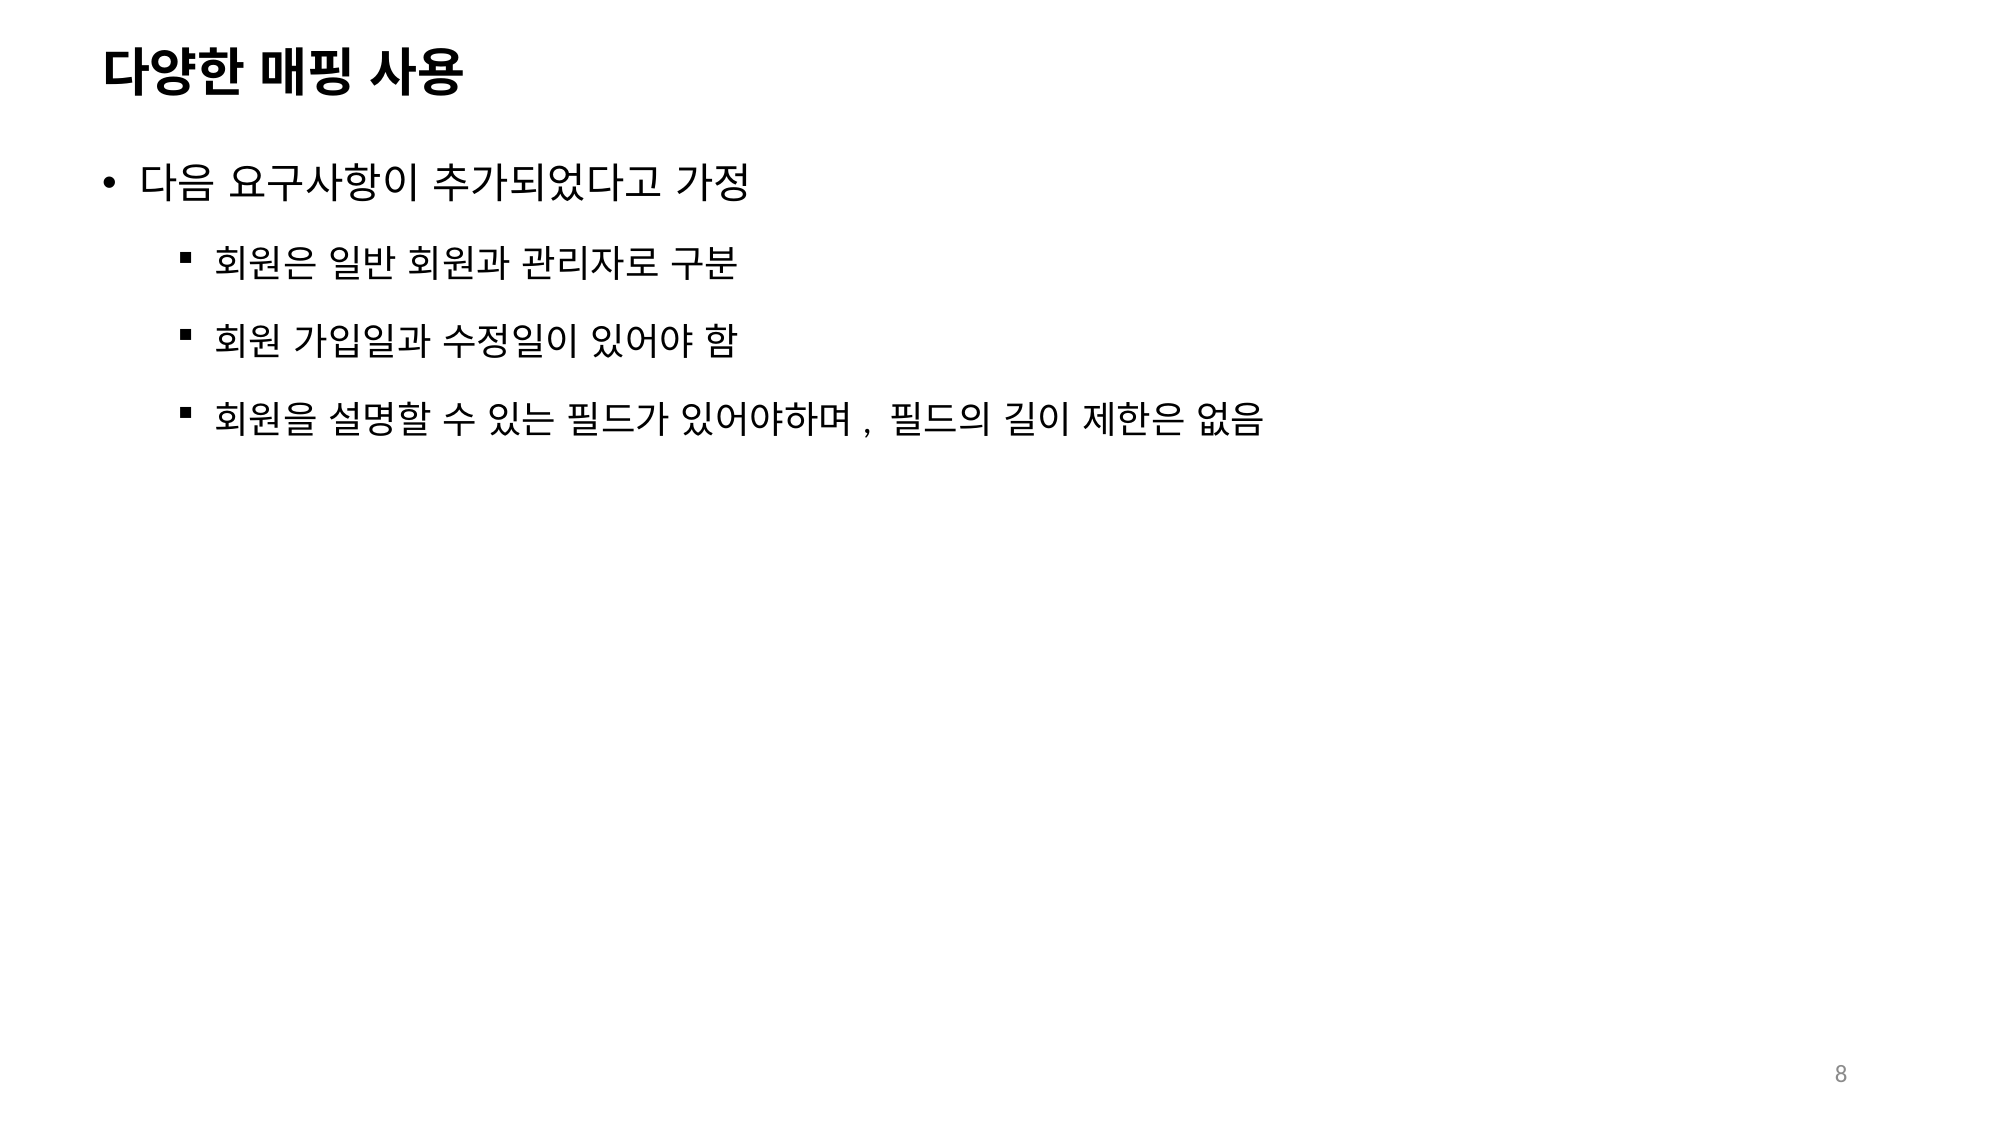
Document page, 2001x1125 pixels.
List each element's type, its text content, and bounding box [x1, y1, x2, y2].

list 다음 요구사항이 추가되었다고 가정 회원은 일반 회원과 관리자로 구분 회원 가입일과 수정일이 있어야 함 회원을 설명할 수 있는 필드가 있어야하며, 필드의 길이 제한은 없음 [87, 124, 1946, 1091]
title 다양한 매핑 사용 [87, 26, 1812, 83]
slide_number 8 [1412, 1042, 1863, 1103]
